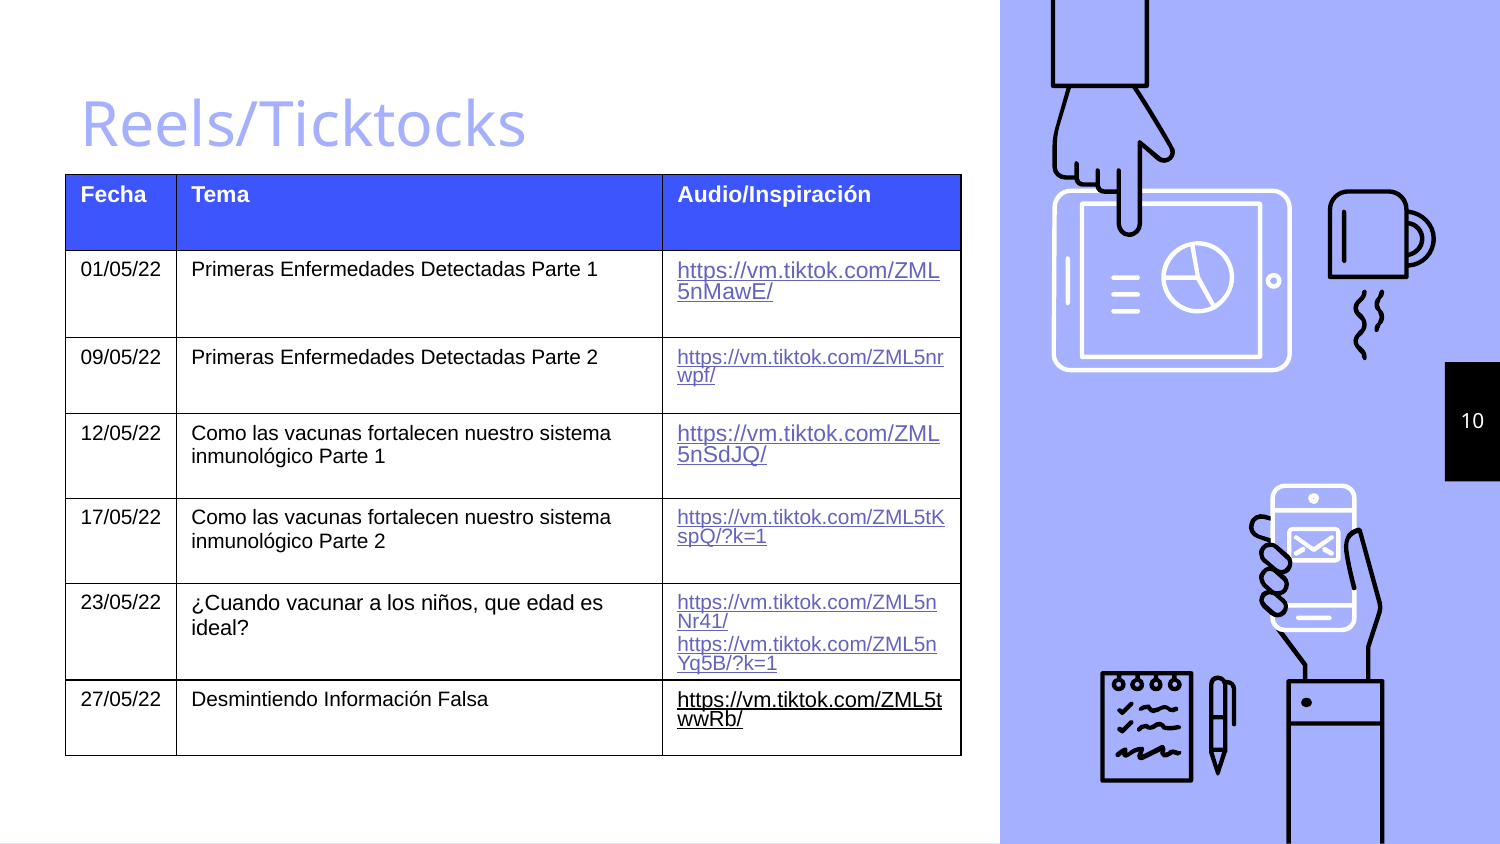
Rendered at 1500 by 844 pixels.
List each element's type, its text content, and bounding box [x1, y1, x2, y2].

table_cell Primeras Enfermedades Detectadas Parte 1 [177, 251, 662, 337]
table_cell ¿Cuando vacunar a los niños, que edad es ideal? [177, 584, 662, 679]
table_cell Primeras Enfermedades Detectadas Parte 2 [177, 338, 662, 413]
table_cell 09/05/22 [66, 338, 176, 413]
table_cell https://vm.tiktok.com/ZML5nNr41/ https://vm.tiktok.com/ZML5nYq5B/?k=1 [663, 584, 960, 679]
table_cell https://vm.tiktok.com/ZML5nMawE/ [663, 251, 960, 337]
table_cell Desmintiendo Información Falsa [177, 681, 662, 755]
table_cell Como las vacunas fortalecen nuestro sistema inmunológico Parte 1 [177, 414, 662, 498]
table_cell 01/05/22 [66, 251, 176, 337]
table_cell 12/05/22 [66, 414, 176, 498]
table_cell https://vm.tiktok.com/ZML5nrwpf/ [663, 338, 960, 413]
table_cell Como las vacunas fortalecen nuestro sistema inmunológico Parte 2 [177, 499, 662, 583]
table_cell https://vm.tiktok.com/ZML5twwRb/ [663, 681, 960, 755]
title Reels/Ticktocks [65, 33, 1046, 175]
table_header Tema [177, 175, 662, 250]
table_cell https://vm.tiktok.com/ZML5nSdJQ/ [663, 414, 960, 498]
table_cell https://vm.tiktok.com/ZML5tKspQ/?k=1 [663, 499, 960, 583]
table_cell 27/05/22 [66, 681, 176, 755]
table_header Fecha [66, 175, 176, 250]
slide_number 10 [1444, 362, 1500, 482]
table_header Audio/Inspiración [663, 175, 960, 250]
table_cell 23/05/22 [66, 584, 176, 679]
table_cell 17/05/22 [66, 499, 176, 583]
